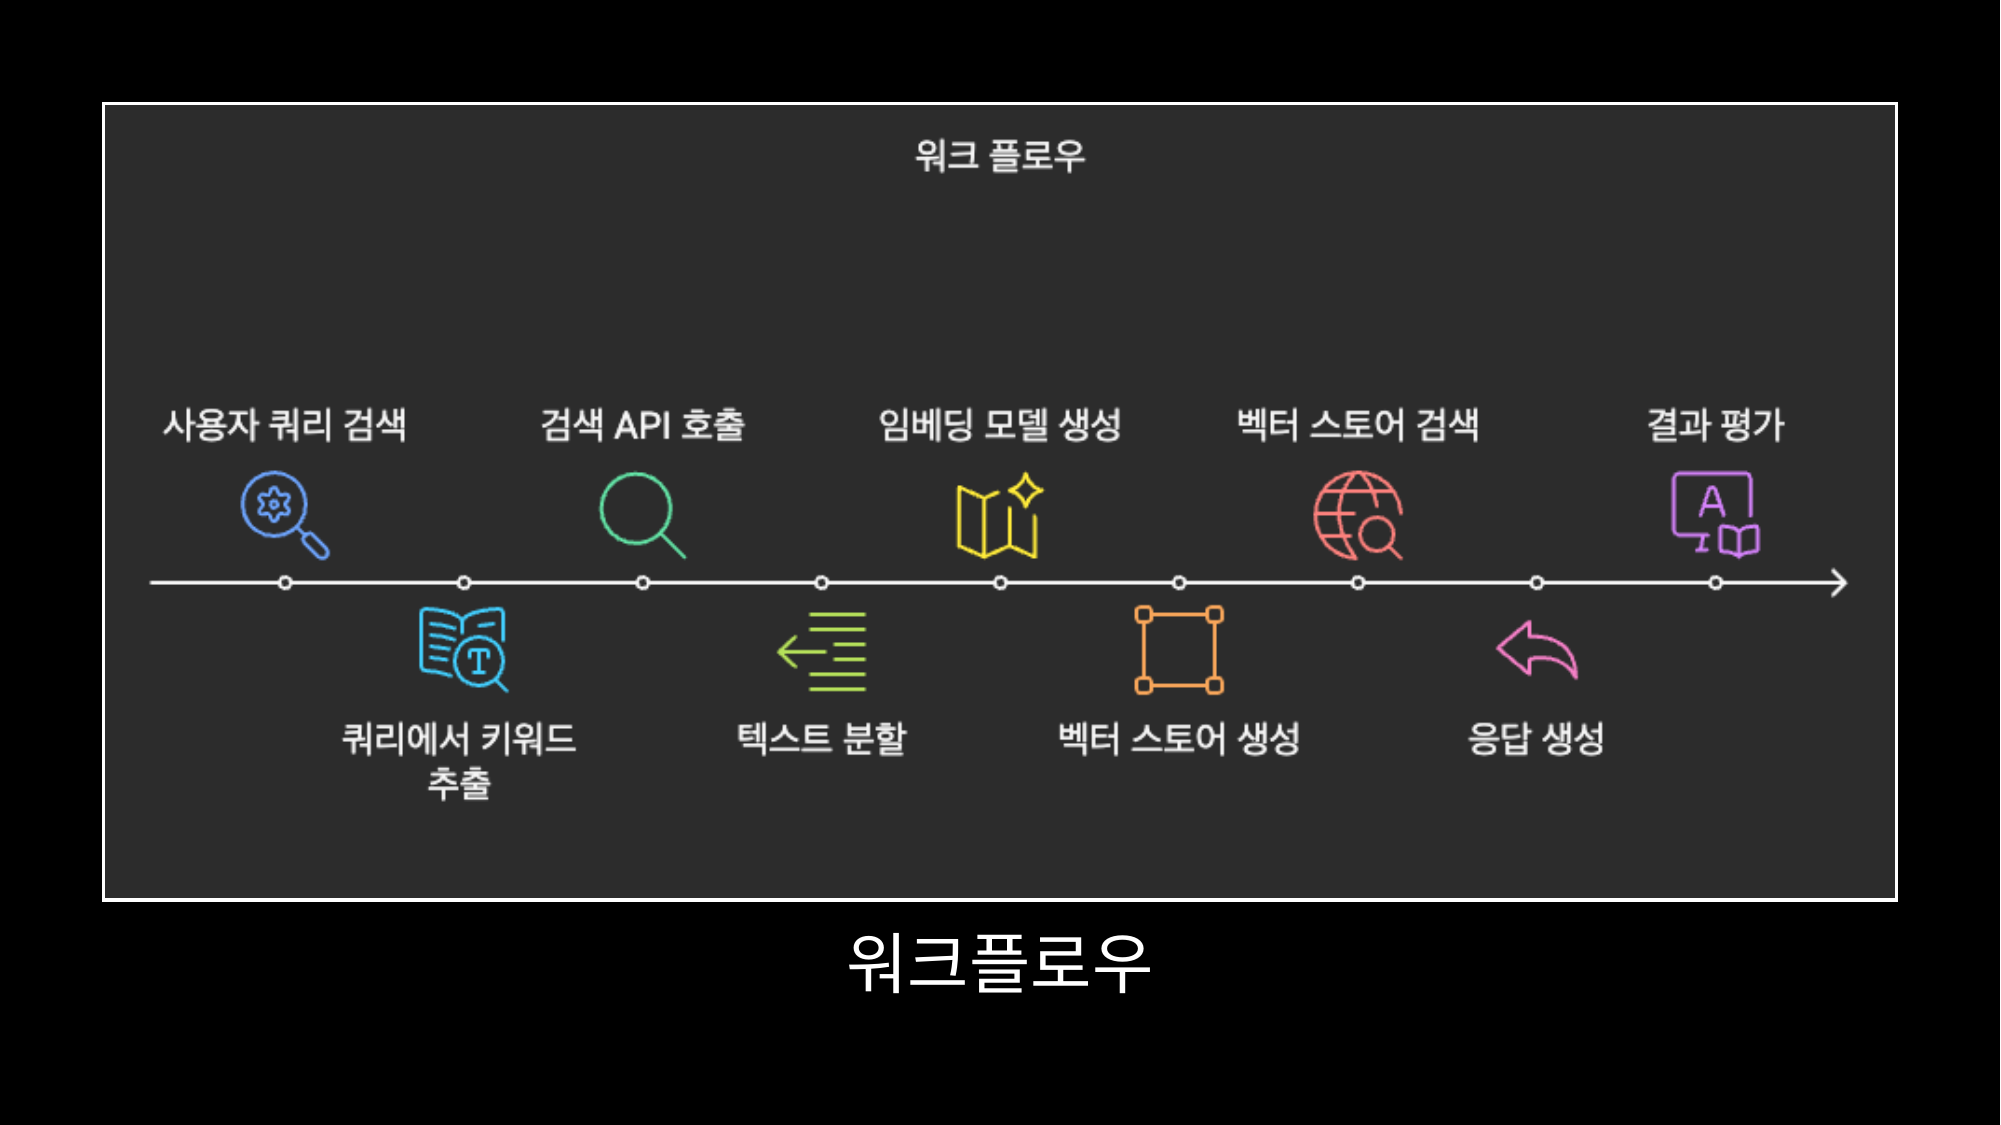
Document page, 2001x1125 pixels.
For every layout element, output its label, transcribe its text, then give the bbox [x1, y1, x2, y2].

title 워크플로우 [105, 914, 1895, 1020]
picture [104, 104, 1895, 899]
